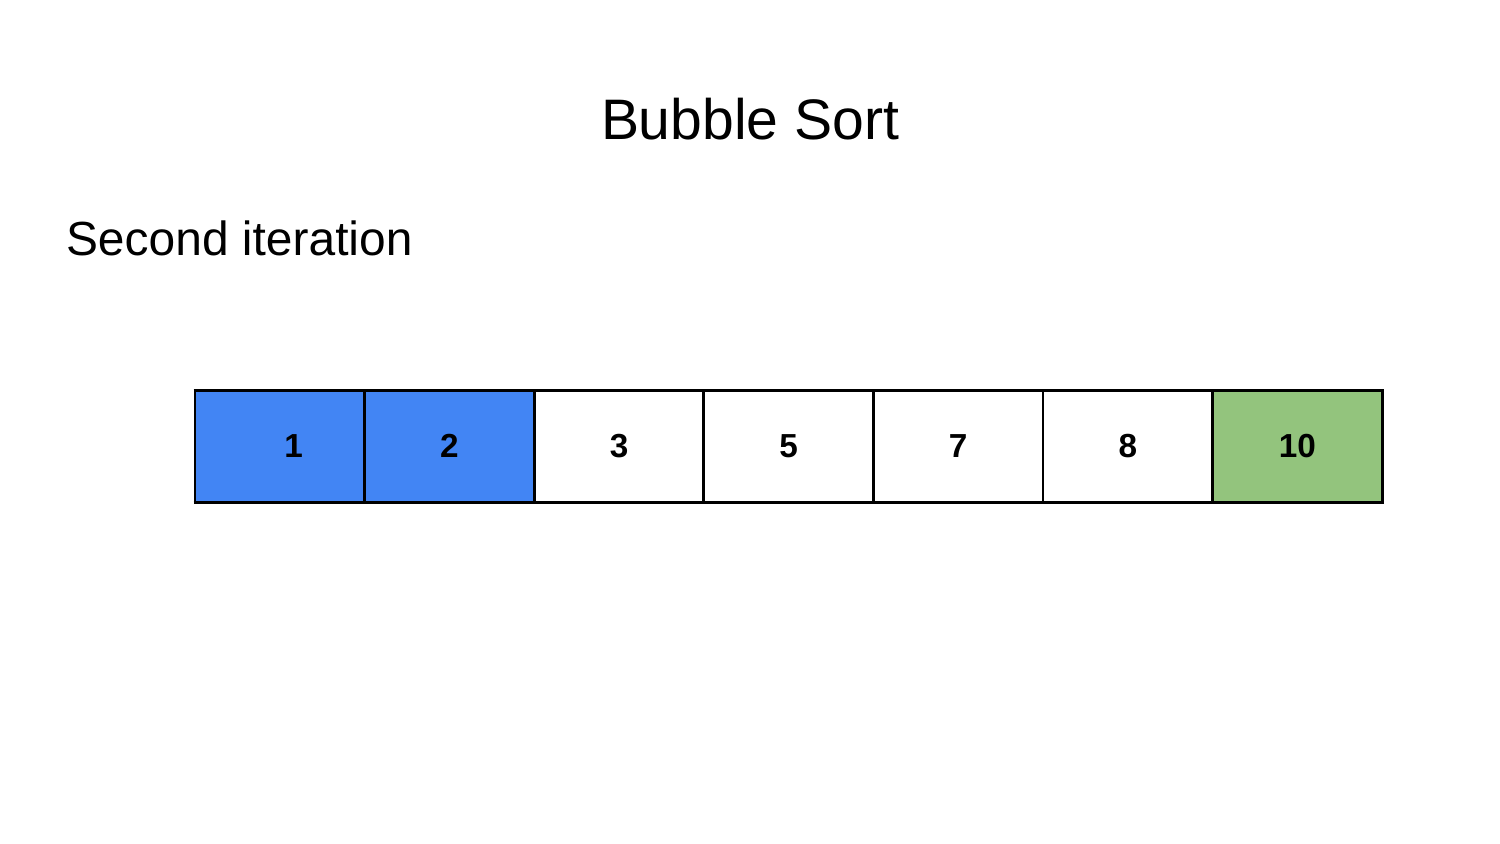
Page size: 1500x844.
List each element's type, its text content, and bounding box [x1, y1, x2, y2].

table_header 2 [366, 392, 533, 501]
title Bubble Sort [51, 72, 1449, 167]
list Second iteration [51, 189, 1449, 750]
table_header 10 [1214, 392, 1381, 501]
table_header 1 [196, 392, 363, 501]
table_header 8 [1044, 392, 1211, 501]
table_header 5 [705, 392, 872, 501]
table_header 7 [875, 392, 1042, 501]
table_header 3 [536, 392, 702, 501]
